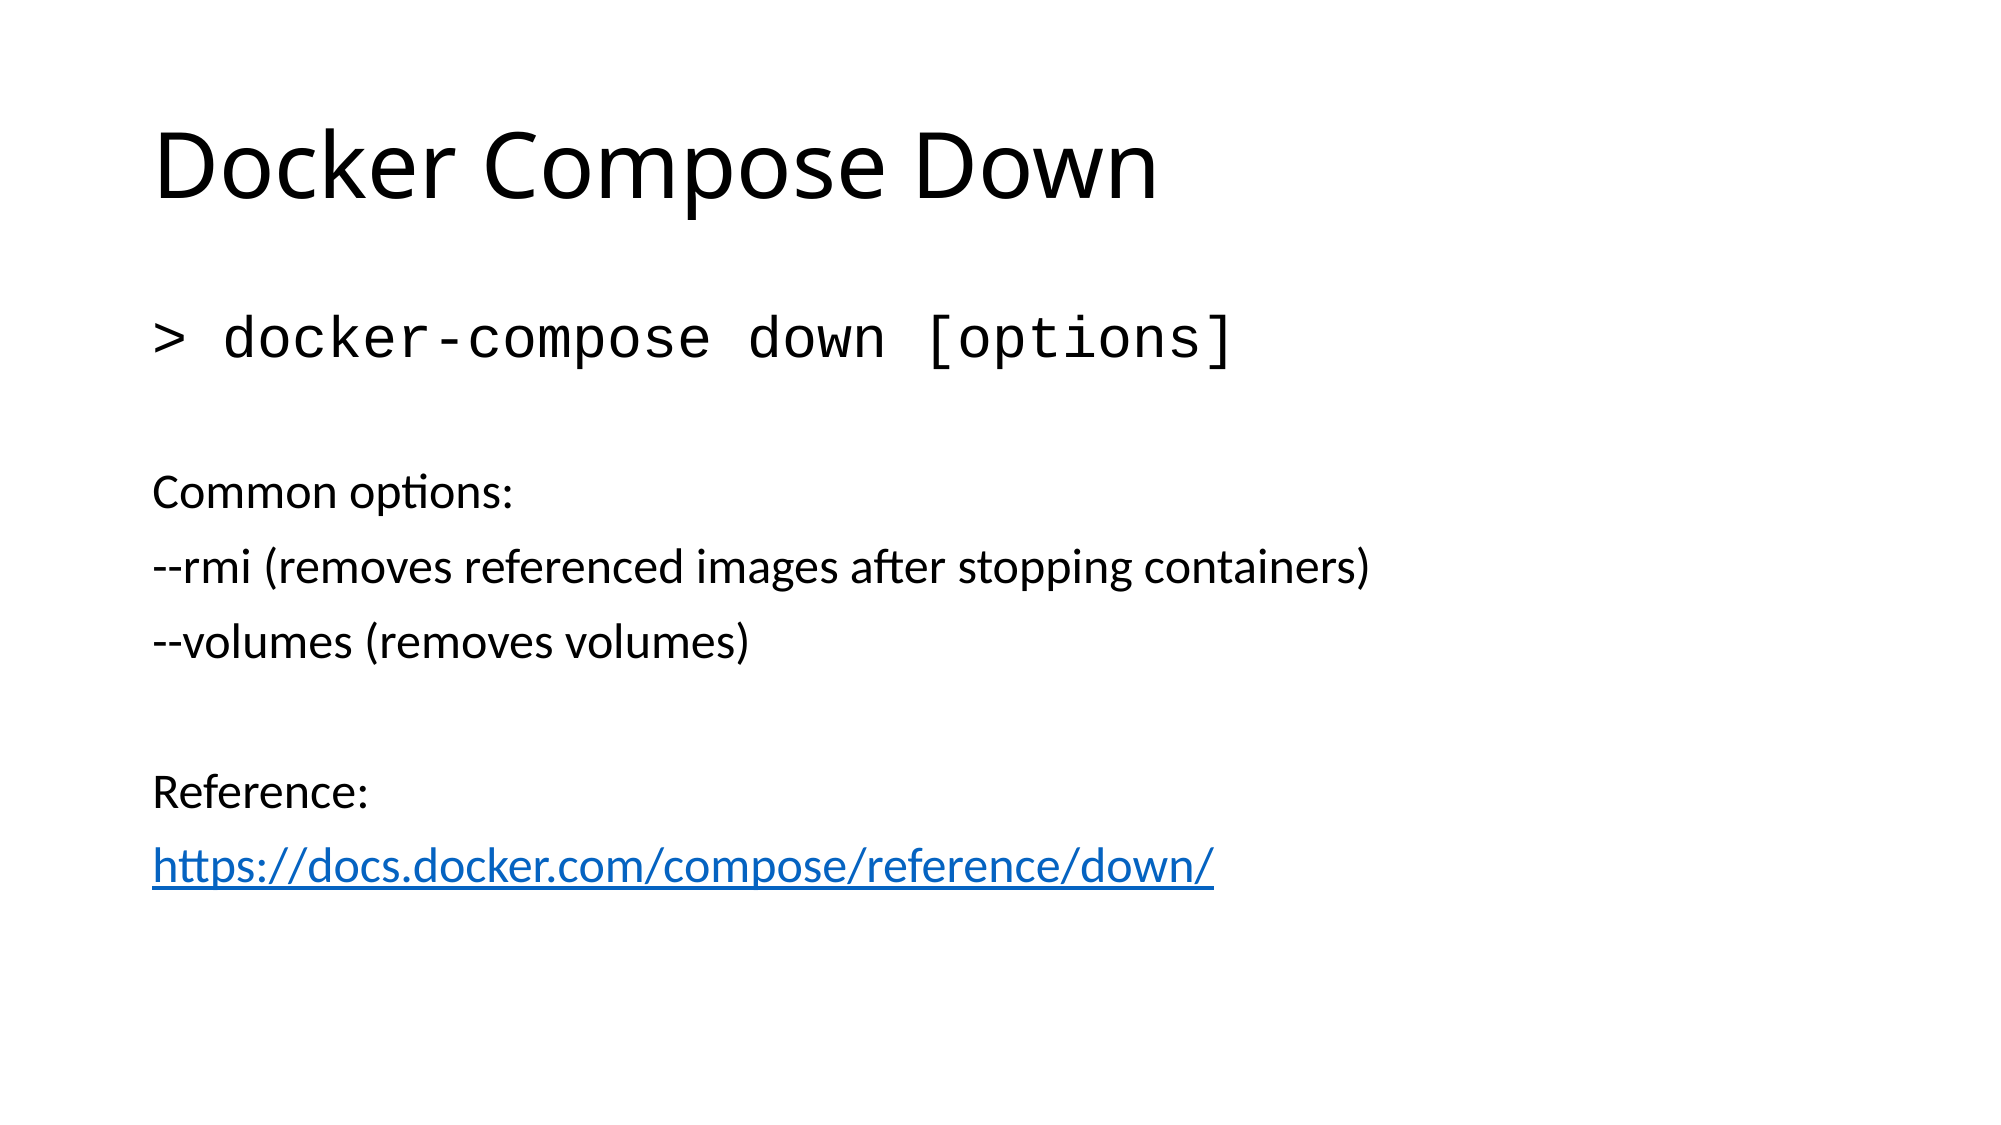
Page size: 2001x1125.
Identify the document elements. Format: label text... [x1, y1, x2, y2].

title Docker Compose Down [137, 59, 1863, 278]
list > docker-compose down [options] Common options: --rmi (removes referenced images after stopping containers) --volumes (removes volumes) Reference: https://docs.docker.com/compose/reference/down/ [137, 299, 1863, 1014]
